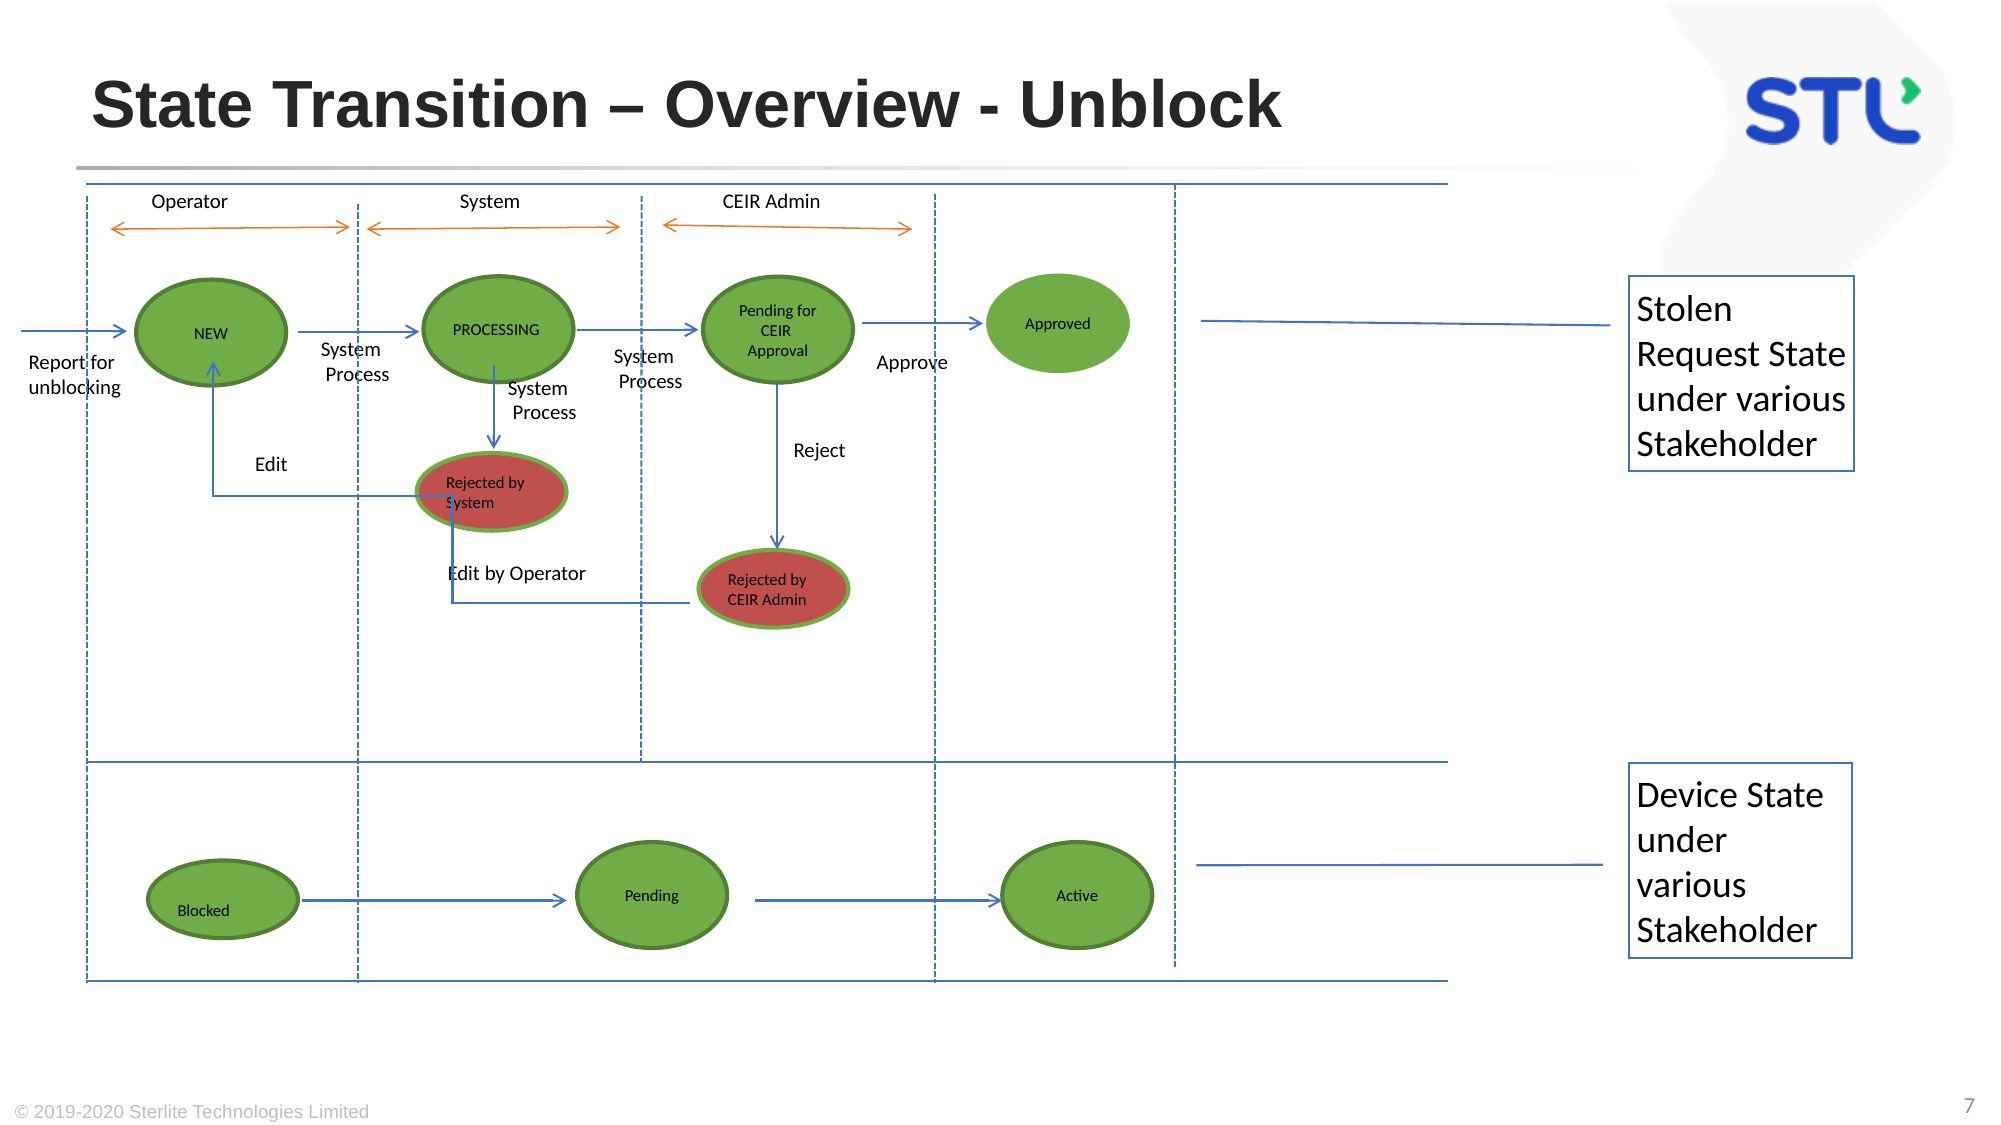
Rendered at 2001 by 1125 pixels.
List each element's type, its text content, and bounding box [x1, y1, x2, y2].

text_box PROCESSING [421, 274, 576, 385]
text_box Report for unblocking [21, 341, 87, 407]
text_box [213, 361, 401, 496]
text_box System Process [642, 335, 691, 401]
title State Transition – Overview - Unblock [76, 35, 1564, 167]
text_box Rejected by System [414, 450, 569, 495]
text_box System Process [500, 366, 585, 432]
text_box Approve [936, 340, 956, 381]
text_box Approve [869, 340, 935, 381]
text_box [366, 226, 621, 230]
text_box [662, 224, 913, 230]
text_box Active [1000, 839, 1155, 951]
text_box Stolen Request State under various Stakeholder [1629, 276, 1855, 472]
text_box Report for unblocking [88, 341, 129, 407]
text_box Approved [980, 267, 1137, 380]
text_box Device State under various Stakeholder [1629, 762, 1852, 958]
text_box Blocked [145, 858, 301, 941]
text_box System [452, 185, 642, 221]
text_box Pending [575, 839, 730, 951]
text_box System Process [606, 335, 640, 401]
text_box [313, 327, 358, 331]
footer © 2019-2020 Sterlite Technologies Limited [0, 1083, 455, 1125]
text_box NEW [134, 277, 289, 388]
text_box Pending for CEIR Approval [700, 274, 856, 385]
picture [1746, 77, 1921, 145]
text_box Rejected by CEIR Admin [696, 547, 851, 630]
text_box System Process [313, 333, 358, 361]
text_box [110, 226, 351, 230]
text_box Operator [144, 179, 334, 183]
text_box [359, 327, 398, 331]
slide_number 7 [1955, 1083, 1997, 1122]
text_box Reject [786, 428, 868, 469]
text_box CEIR Admin [715, 185, 905, 221]
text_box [215, 495, 690, 604]
text_box System Process [359, 333, 398, 361]
text_box Operator [144, 185, 334, 220]
